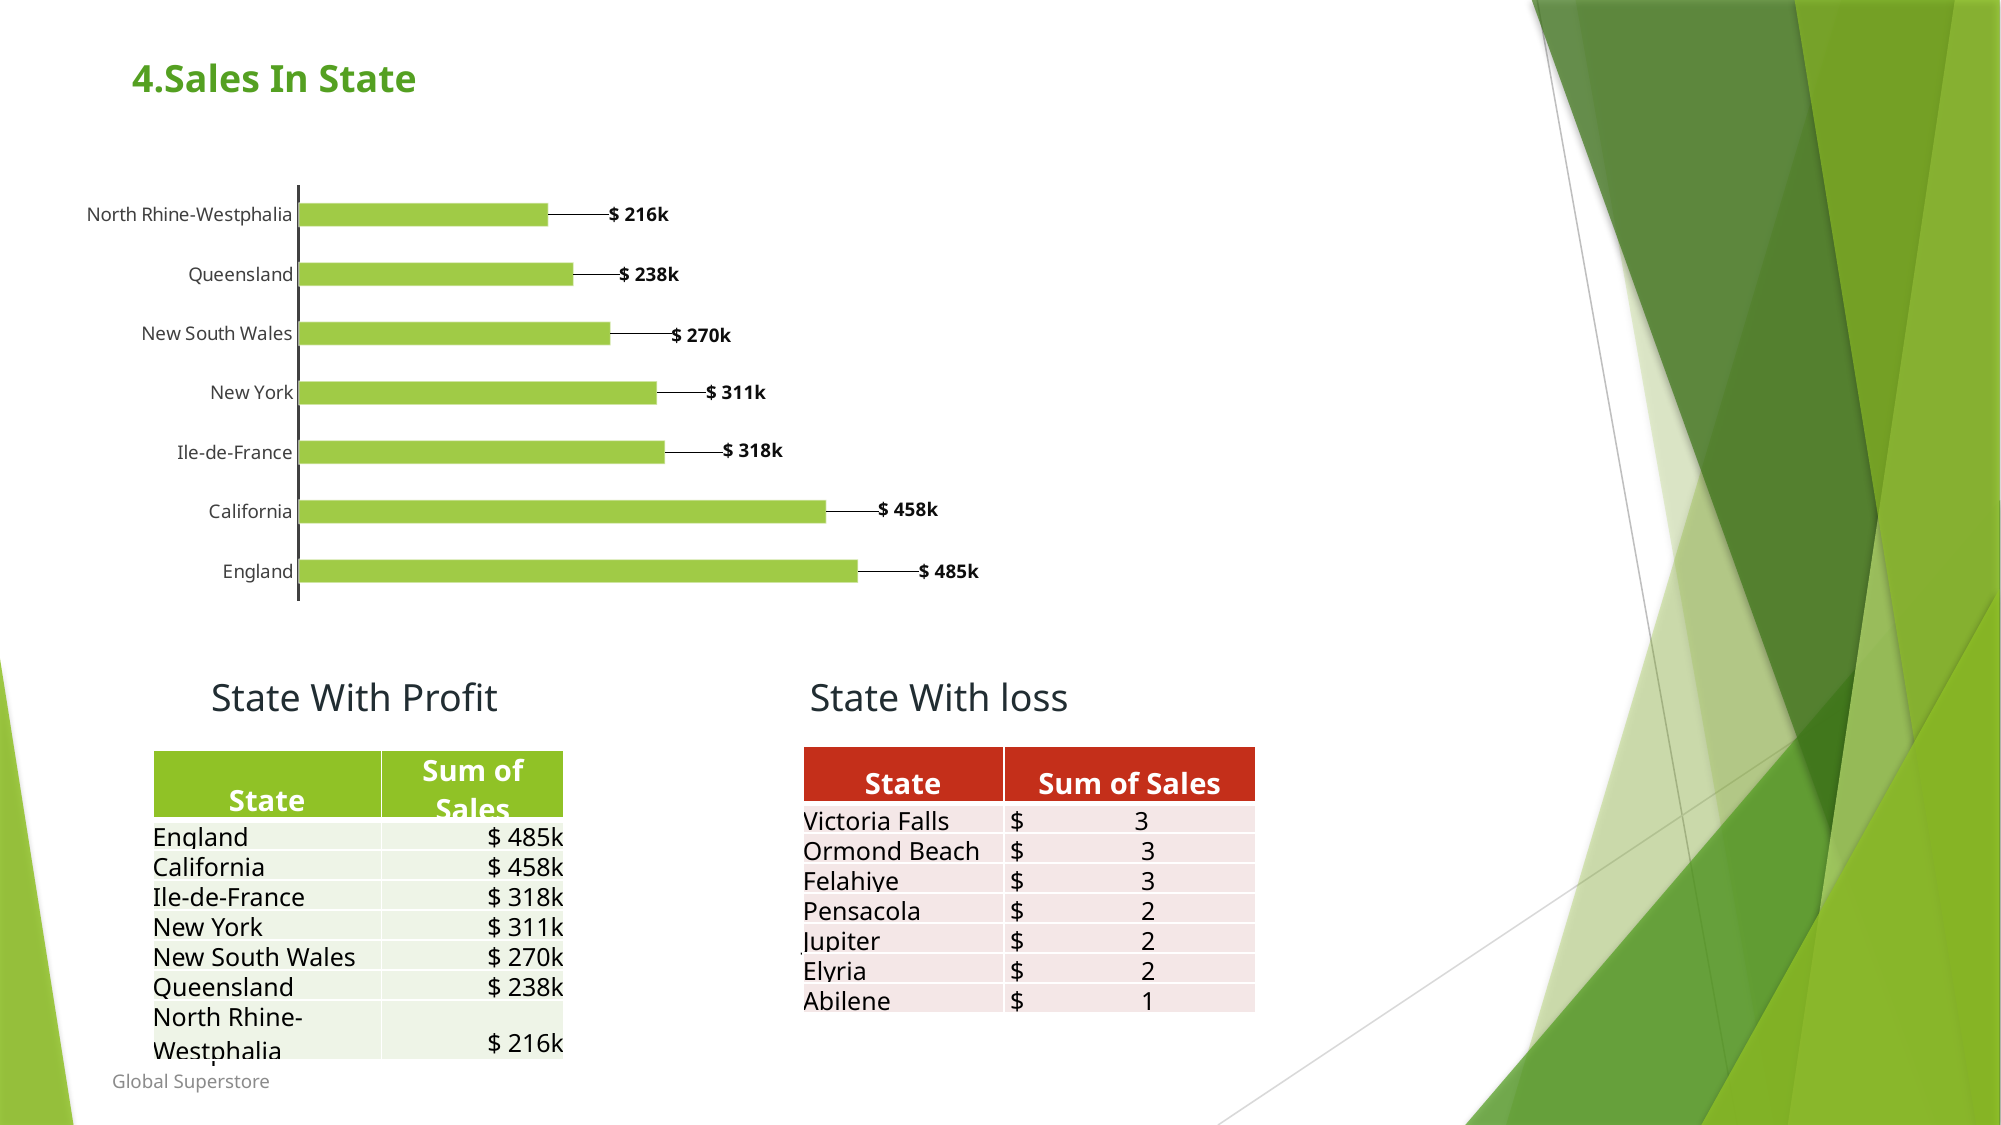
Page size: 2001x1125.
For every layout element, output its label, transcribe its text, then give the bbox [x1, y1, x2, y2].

table_cell $ 485k [382, 823, 563, 849]
table_cell $ 1 [1005, 984, 1255, 1012]
table_header Sum of Sales [382, 751, 563, 817]
table_header State [804, 747, 1003, 801]
table_cell Ormond Beach [804, 834, 1003, 862]
table_cell $ 3 [1005, 806, 1255, 832]
table_cell $ 2 [1005, 954, 1255, 982]
table_cell $ 318k [382, 881, 563, 909]
text_box 4.Sales In State [117, 47, 432, 108]
table_cell $ 311k [382, 911, 563, 939]
table_cell $ 216k [382, 1001, 563, 1051]
table_cell Abilene [804, 984, 1003, 1012]
text_box State With loss [795, 666, 1094, 726]
table_cell $ 2 [1005, 924, 1255, 952]
table_cell Elyria [804, 954, 1003, 982]
table_cell Pensacola [804, 894, 1003, 922]
table_header State [154, 751, 381, 817]
table_cell New York [154, 911, 381, 939]
table_cell New South Wales [154, 941, 381, 969]
table_cell Felahiye [804, 864, 1003, 892]
table_cell $ 2 [1005, 894, 1255, 922]
text_box State With Profit [196, 666, 523, 726]
table_cell Jupiter [804, 924, 1003, 952]
chart [36, 139, 1118, 604]
table_cell Ile-de-France [154, 881, 381, 909]
table_cell North Rhine-Westphalia [154, 1001, 381, 1051]
table_cell California [154, 851, 381, 879]
table_cell Victoria Falls [804, 806, 1003, 832]
table_cell $ 3 [1005, 864, 1255, 892]
footer Global Superstore [97, 1051, 1131, 1112]
table_cell $ 238k [382, 971, 563, 999]
table_cell Queensland [154, 971, 381, 999]
table_header Sum of Sales [1005, 747, 1255, 801]
table_cell England [154, 823, 381, 849]
table_cell $ 3 [1005, 834, 1255, 862]
table_cell $ 458k [382, 851, 563, 879]
table_cell $ 270k [382, 941, 563, 969]
